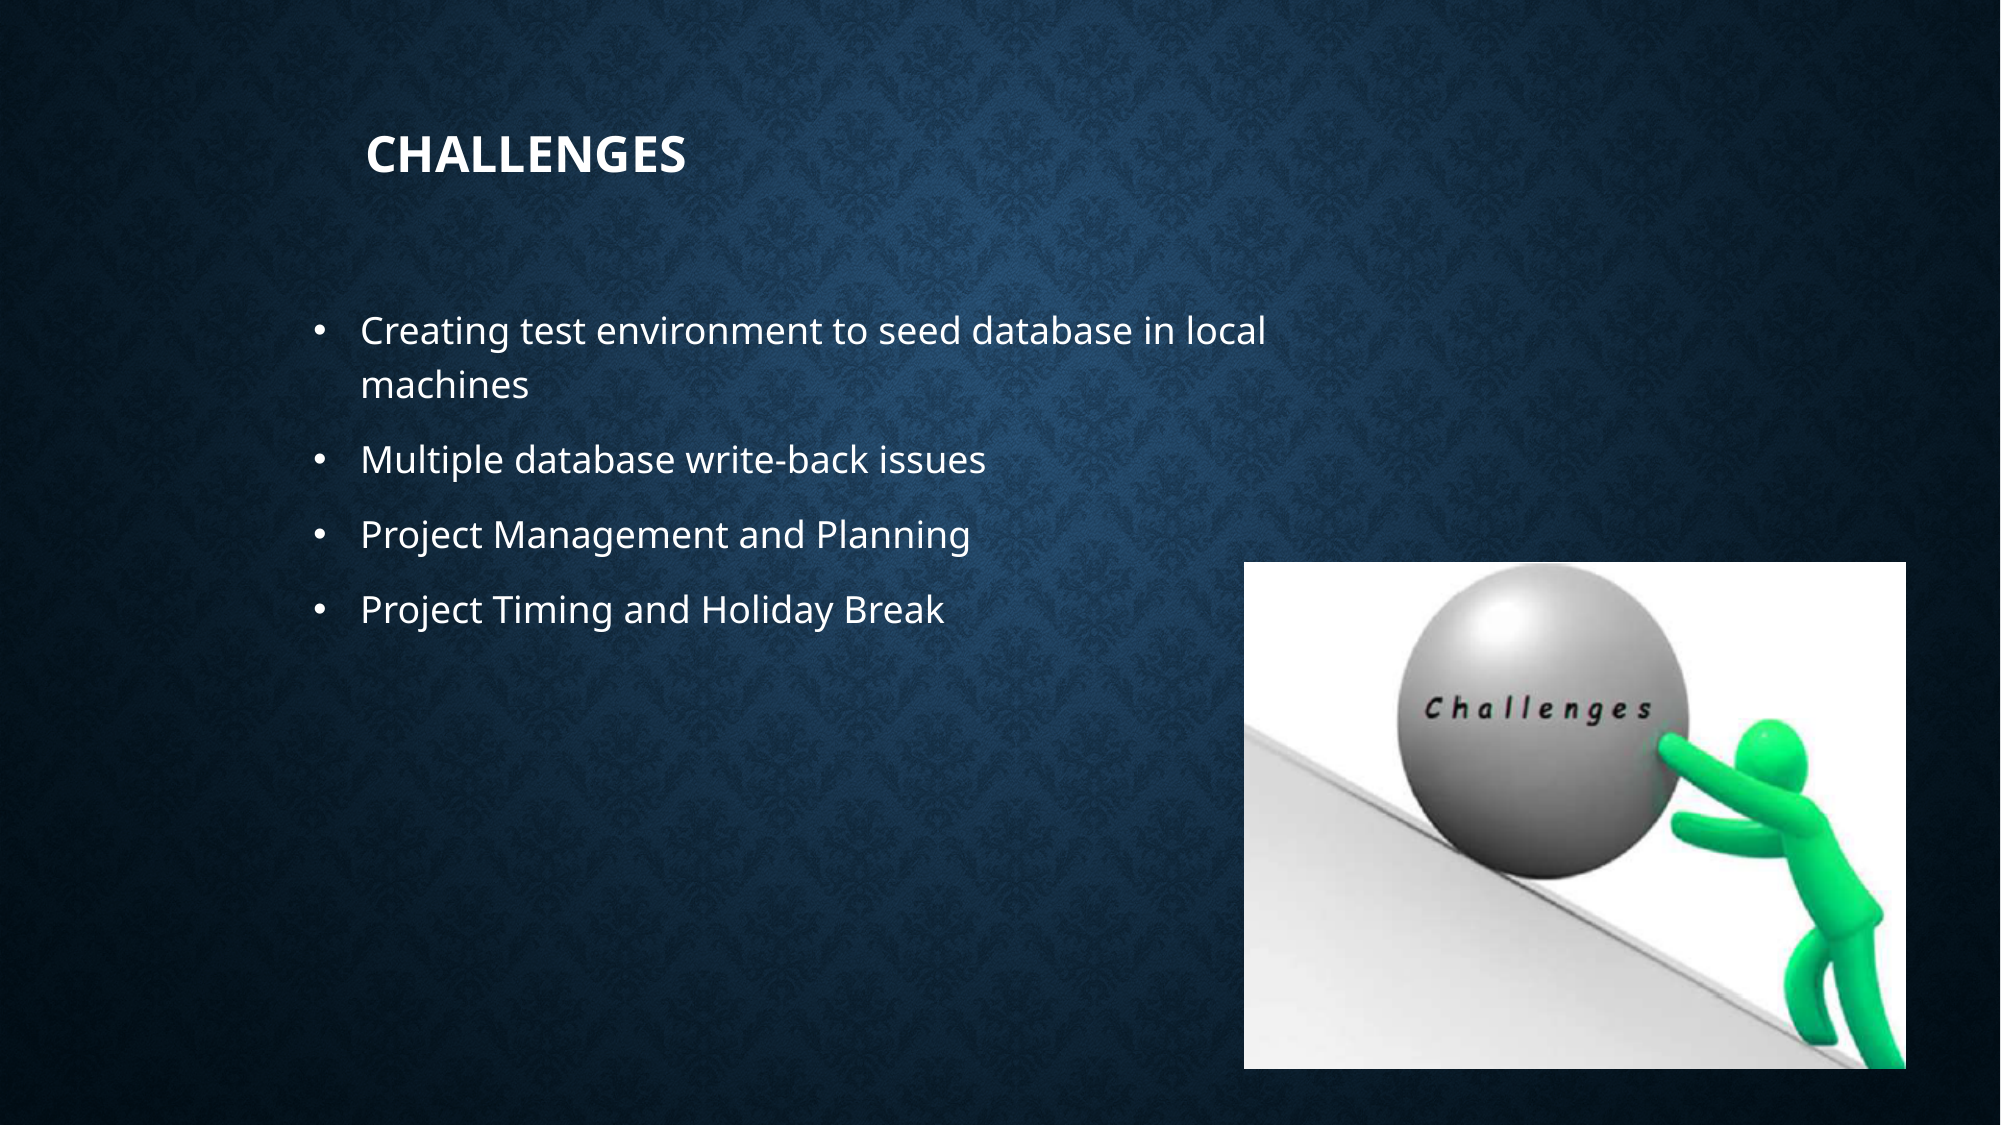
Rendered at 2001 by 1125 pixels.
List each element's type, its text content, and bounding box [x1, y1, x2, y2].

title Challenges [217, 105, 835, 191]
list Creating test environment to seed database in local machines Multiple database write-back issues Project Management and Planning Project Timing and Holiday Break [298, 224, 1372, 868]
picture [1244, 561, 1907, 1070]
